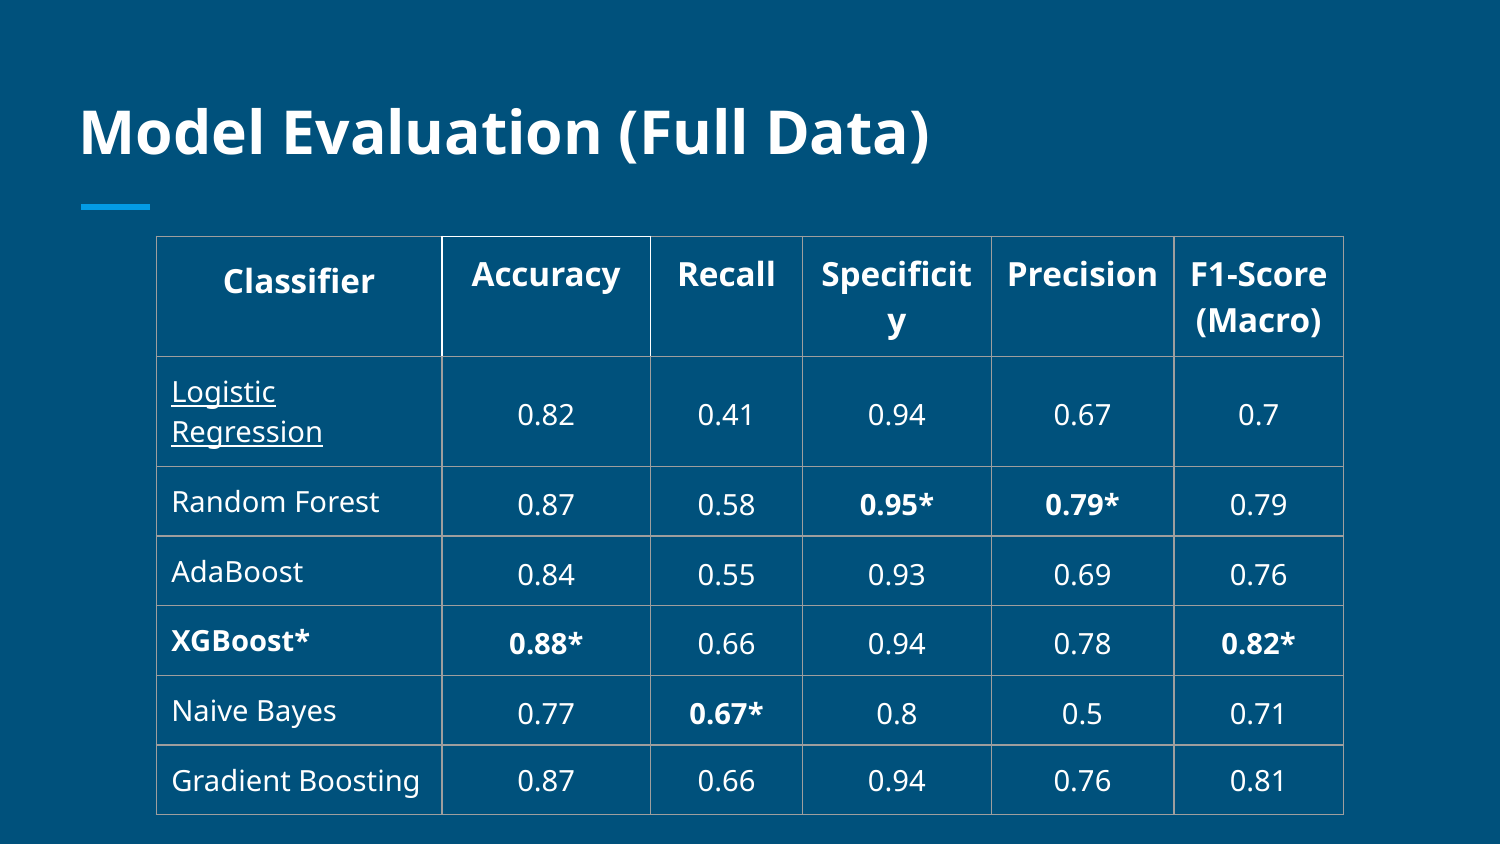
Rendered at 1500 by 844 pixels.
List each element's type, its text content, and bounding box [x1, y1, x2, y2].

table_cell 0.94 [803, 606, 991, 675]
table_cell 0.95* [803, 467, 991, 535]
table_header F1-Score (Macro) [1175, 237, 1343, 356]
table_cell 0.79 [1175, 467, 1343, 535]
table_cell 0.84 [443, 537, 650, 605]
table_cell Gradient Boosting [157, 746, 441, 814]
table_cell Logistic Regression [157, 357, 441, 466]
table_cell 0.55 [651, 537, 802, 605]
table_cell 0.77 [443, 676, 650, 744]
table_cell 0.87 [443, 746, 650, 814]
table_cell 0.81 [1175, 746, 1343, 814]
table_cell 0.94 [803, 357, 991, 466]
table_cell 0.5 [992, 676, 1173, 744]
table_cell 0.66 [651, 746, 802, 814]
table_cell 0.7 [1175, 357, 1343, 466]
table_header Classifier [157, 237, 441, 356]
table_cell 0.67* [651, 676, 802, 744]
table_cell 0.76 [1175, 537, 1343, 605]
title Model Evaluation (Full Data) [63, 75, 1437, 188]
table_cell 0.88* [443, 606, 650, 675]
table_cell Random Forest [157, 467, 441, 535]
table_header Accuracy [443, 237, 650, 356]
table_cell 0.94 [803, 746, 991, 814]
table_cell 0.41 [651, 357, 802, 466]
table_cell 0.82 [443, 357, 650, 466]
table_cell 0.76 [992, 746, 1173, 814]
table_cell 0.93 [803, 537, 991, 605]
table_cell 0.8 [803, 676, 991, 744]
table_cell AdaBoost [157, 537, 441, 605]
table_cell 0.58 [651, 467, 802, 535]
table_header Specificity [803, 237, 991, 356]
table_cell 0.71 [1175, 676, 1343, 744]
table_cell XGBoost* [157, 606, 441, 675]
table_cell Naive Bayes [157, 676, 441, 744]
table_cell 0.82* [1175, 606, 1343, 675]
table_header Recall [651, 237, 802, 356]
table_header Precision [992, 237, 1173, 356]
table_cell 0.69 [992, 537, 1173, 605]
table_cell 0.67 [992, 357, 1173, 466]
table_cell 0.79* [992, 467, 1173, 535]
table_cell 0.66 [651, 606, 802, 675]
table_cell 0.87 [443, 467, 650, 535]
table_cell 0.78 [992, 606, 1173, 675]
